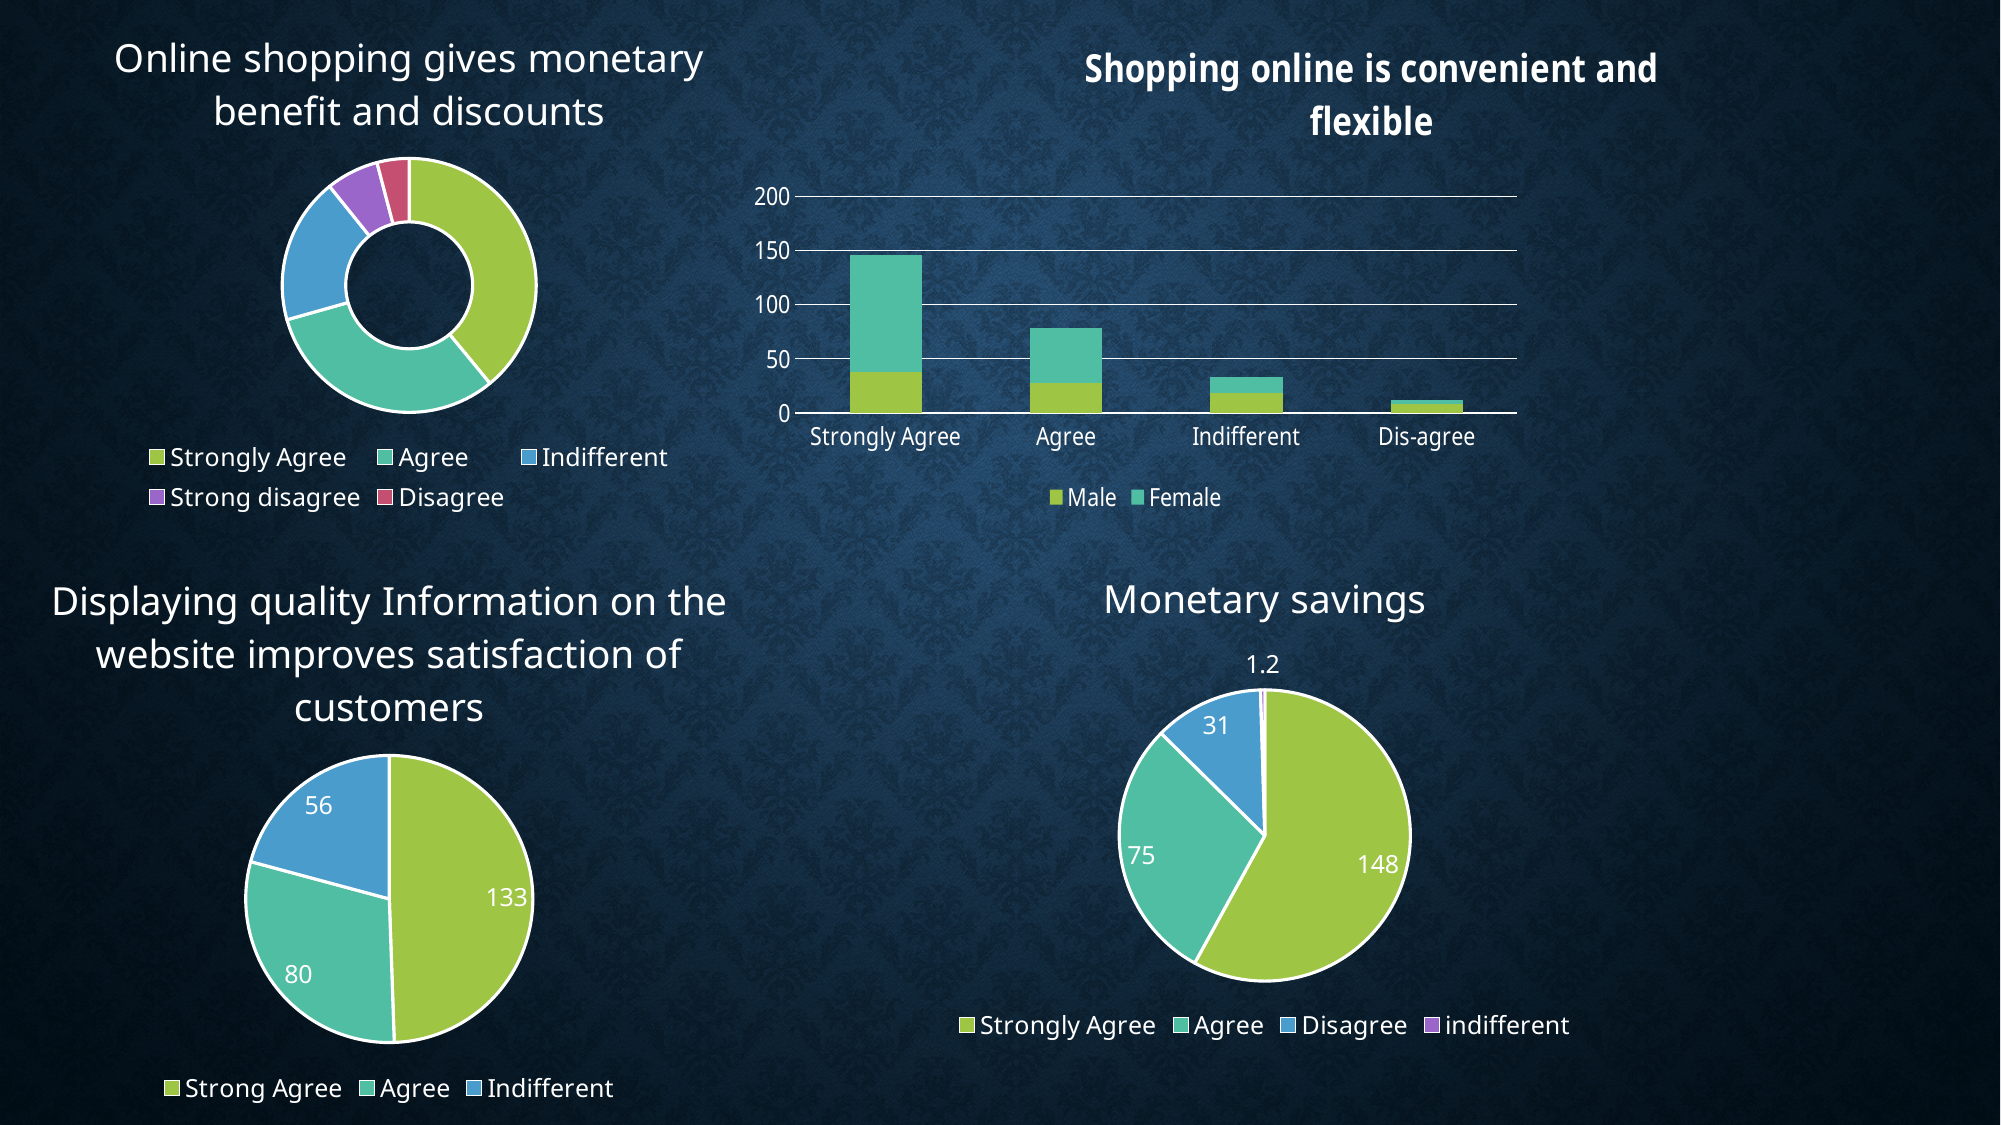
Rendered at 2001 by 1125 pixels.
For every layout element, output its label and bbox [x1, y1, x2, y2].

chart [0, 541, 1804, 1112]
chart [0, 0, 1666, 521]
